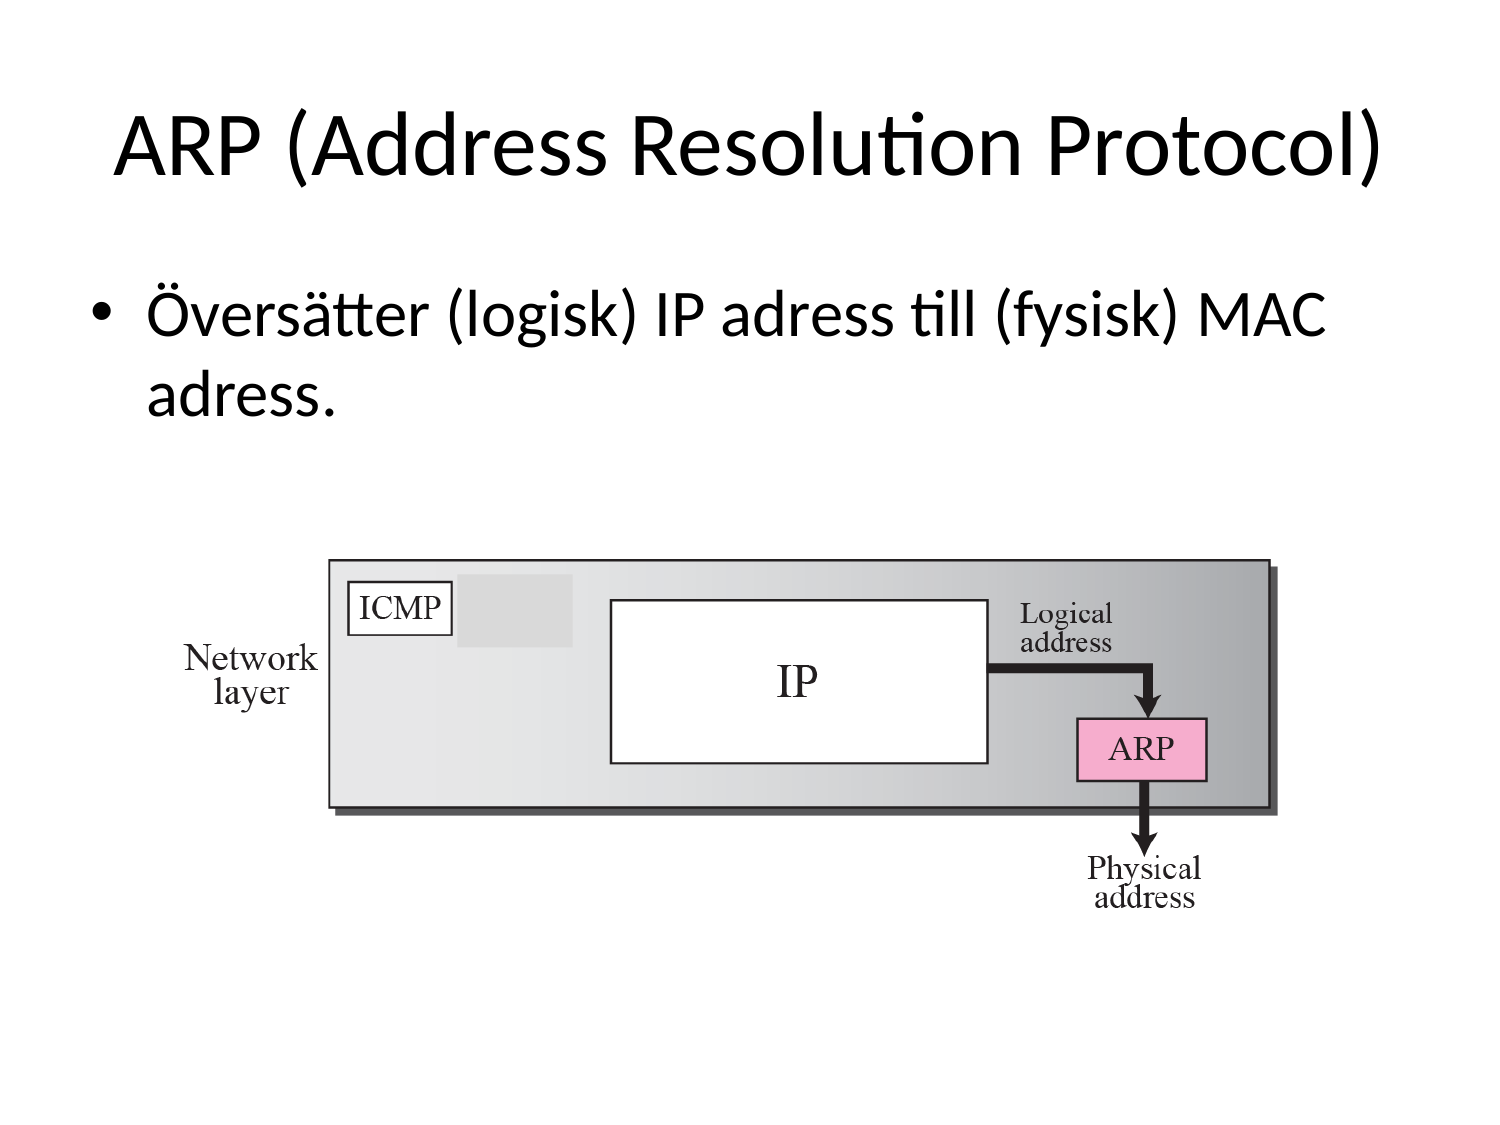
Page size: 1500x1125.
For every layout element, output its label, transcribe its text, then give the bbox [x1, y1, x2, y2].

list Översätter (logisk) IP adress till (fysisk) MAC adress. [75, 262, 1425, 480]
picture [182, 559, 1278, 919]
title ARP (Address Resolution Protocol) [75, 45, 1425, 233]
